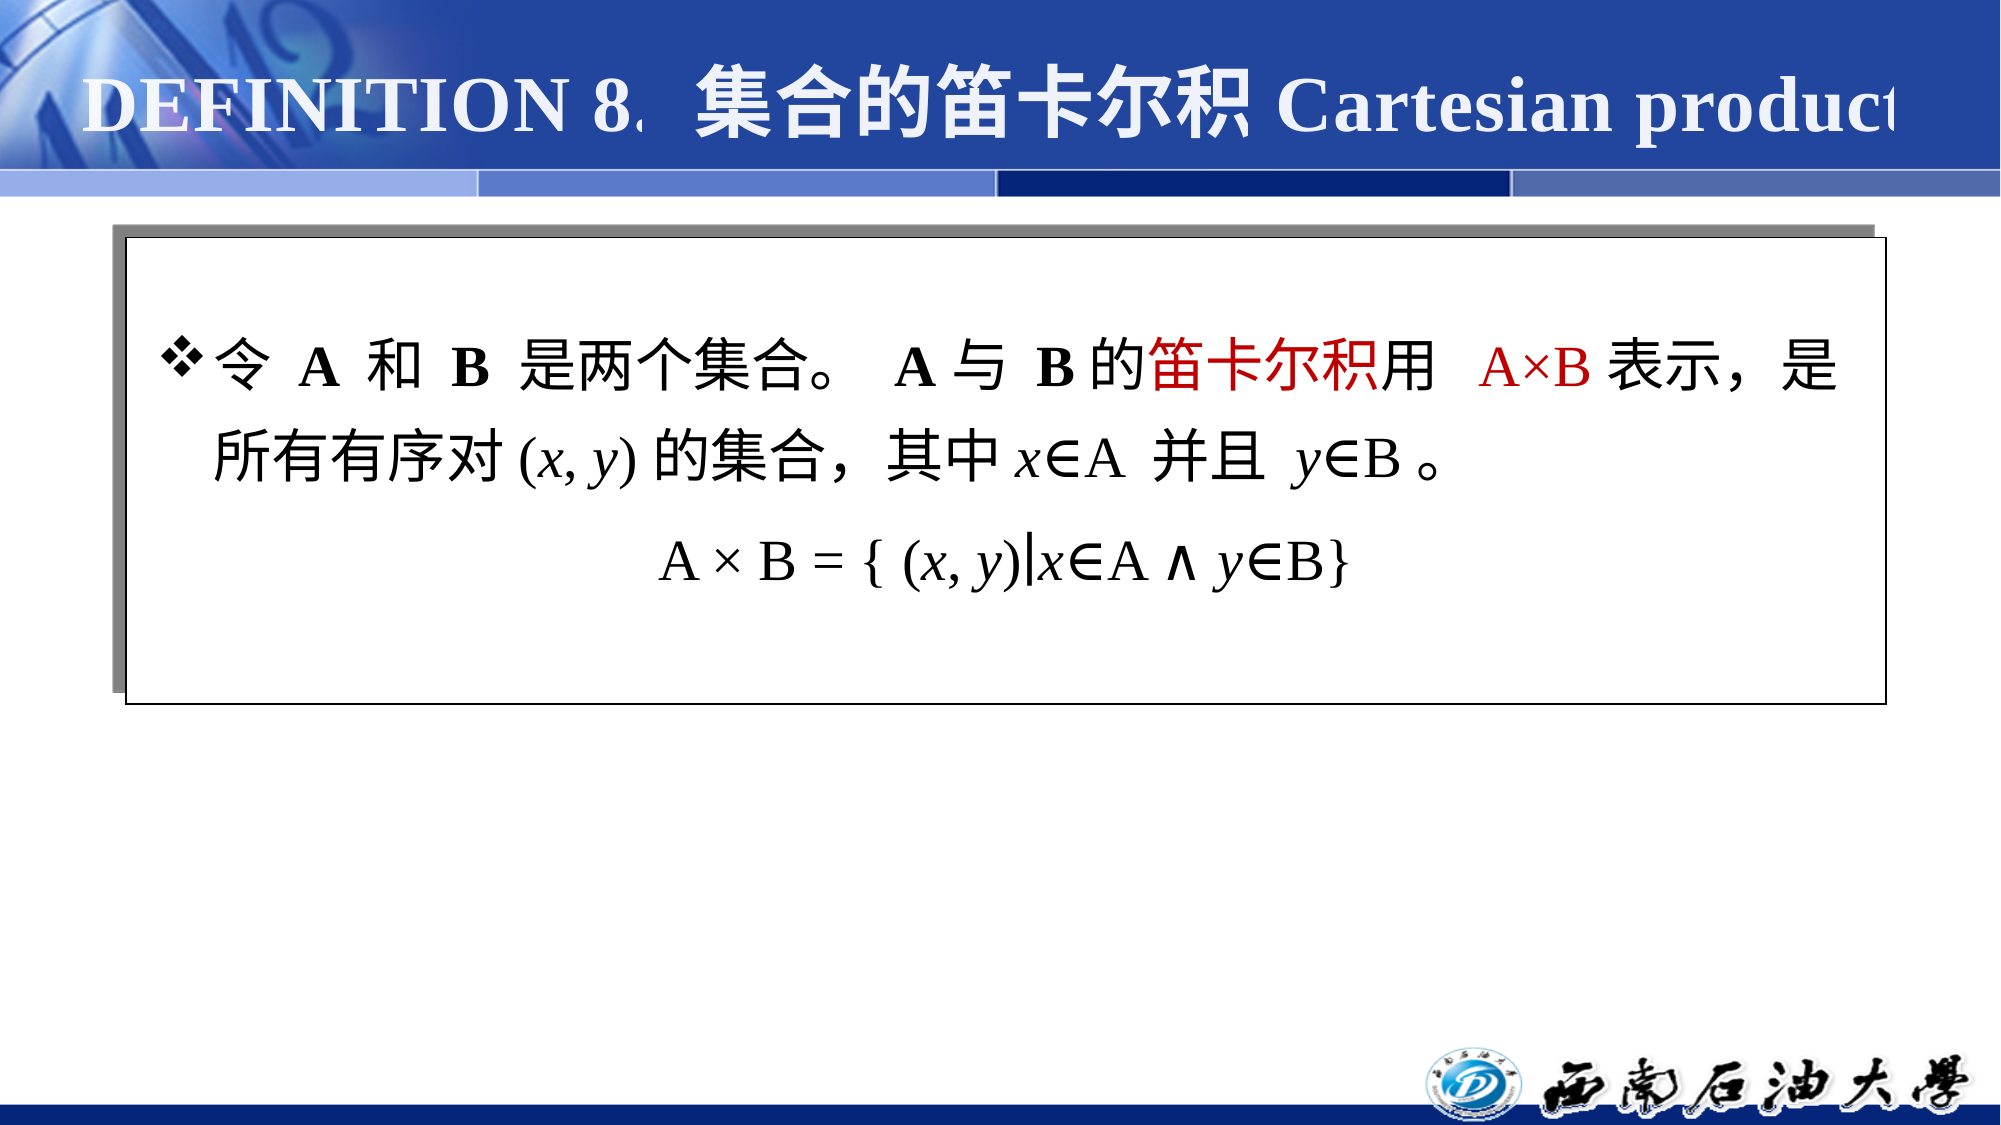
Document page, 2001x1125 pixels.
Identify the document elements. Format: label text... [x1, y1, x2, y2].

picture [0, 0, 2001, 1125]
list 令 A 和 B 是两个集合。 A与 B的笛卡尔积用 A×B表示，是所有有序对(x, y)的集合，其中x∈A 并且 y∈B。 A × B = { (x, y)∣x∈A ∧ y∈B} [125, 237, 1887, 705]
title DEFINITION 8. 集合的笛卡尔积Cartesian product [66, 30, 1969, 169]
